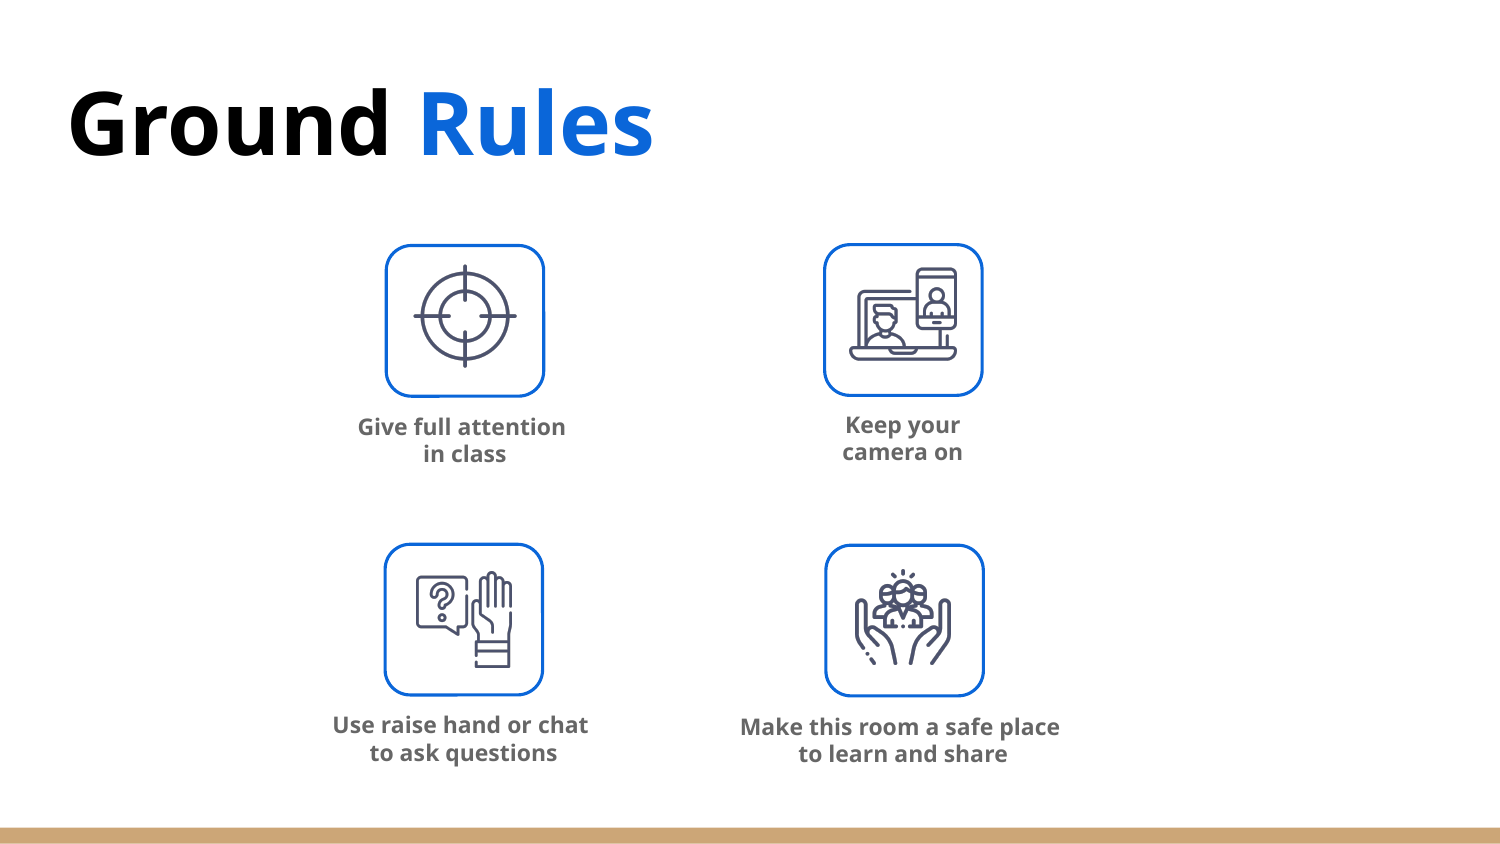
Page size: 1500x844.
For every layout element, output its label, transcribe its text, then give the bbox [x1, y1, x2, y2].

picture [855, 569, 952, 666]
text_box Use raise hand or chat to ask questions [300, 696, 627, 782]
picture [408, 259, 522, 373]
text_box [386, 245, 544, 397]
text_box [825, 545, 984, 696]
text_box [385, 544, 543, 695]
title Ground Rules [51, 51, 1449, 189]
text_box Keep your camera on [804, 395, 1002, 481]
picture [415, 571, 512, 668]
text_box Give full attention in class [329, 397, 601, 483]
text_box [824, 244, 983, 395]
picture [849, 260, 957, 369]
text_box Make this room a safe place to learn and share [713, 697, 1094, 783]
